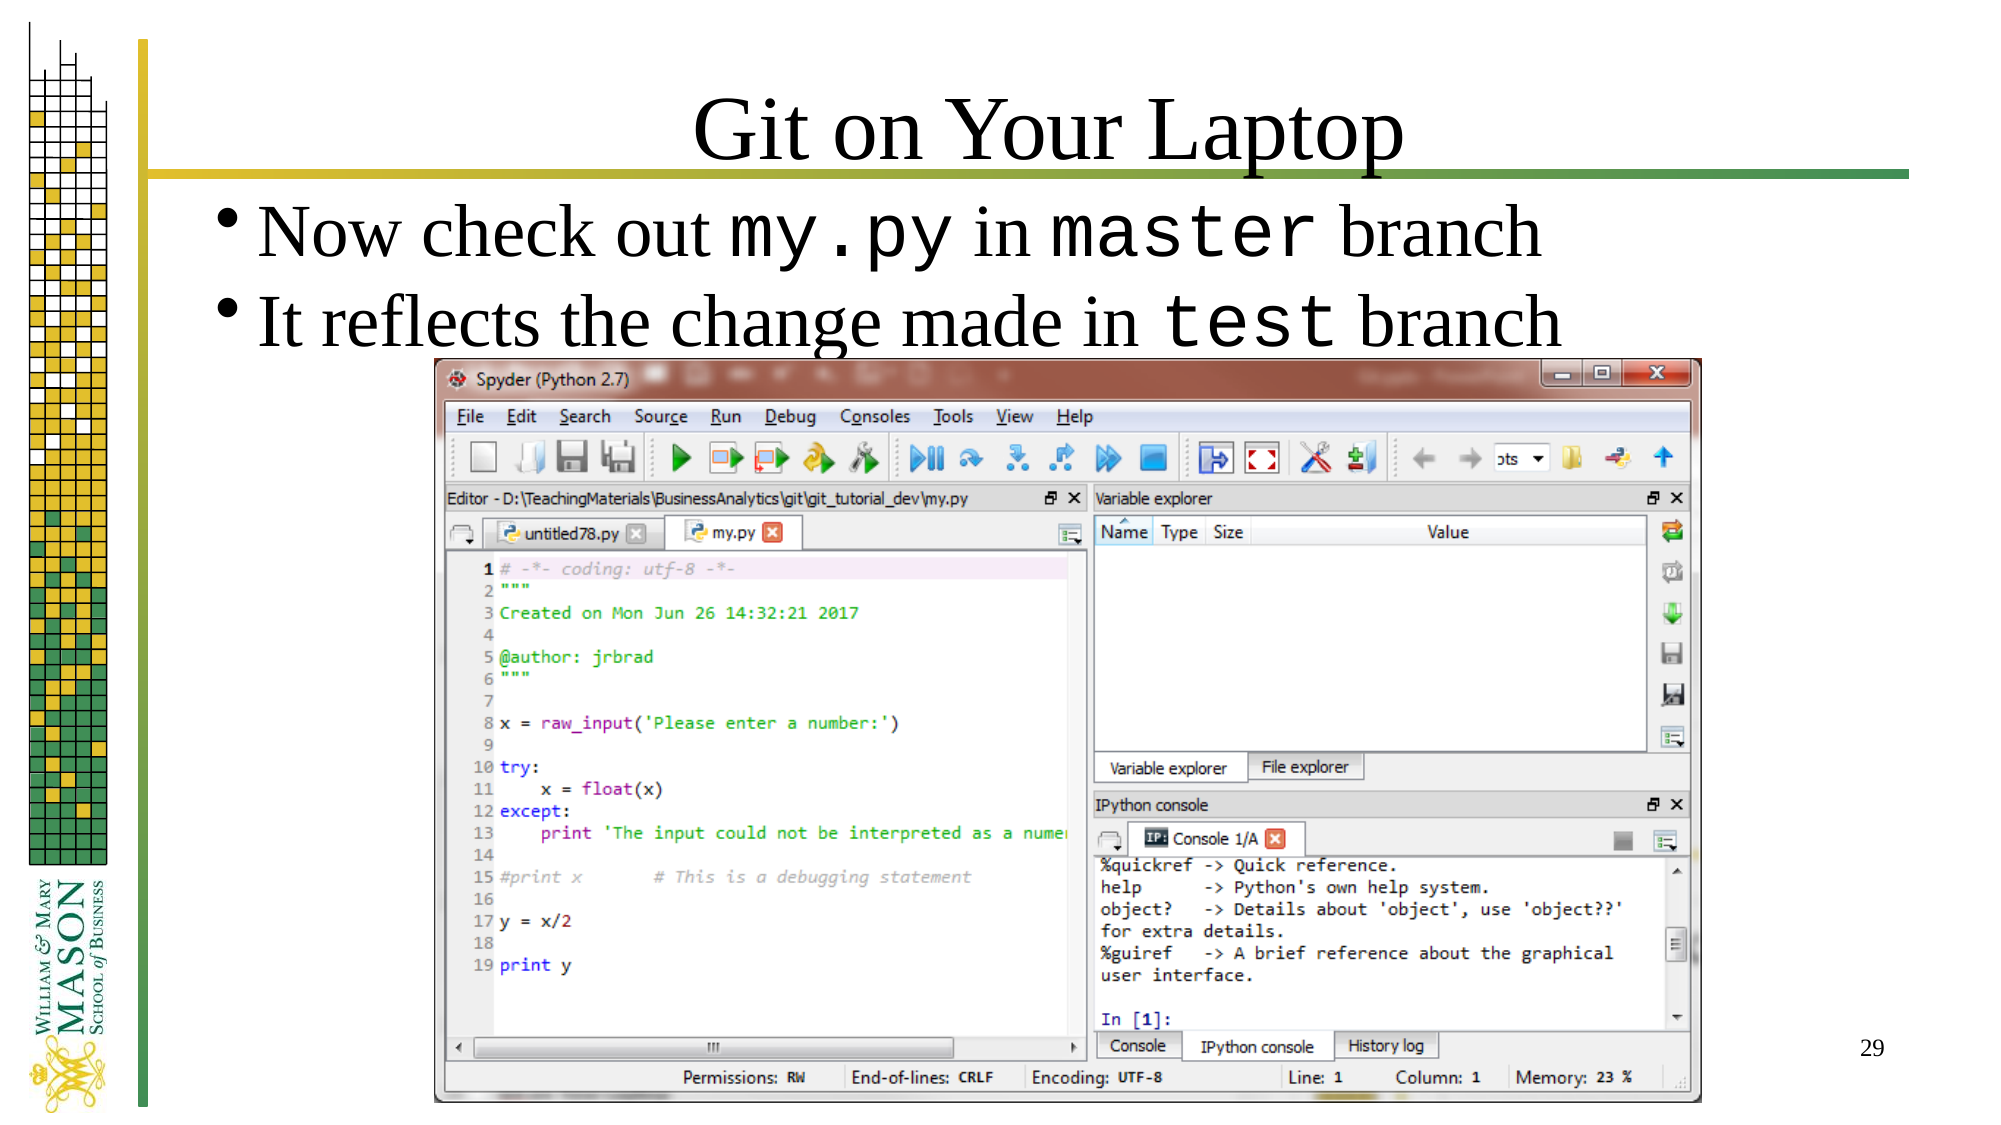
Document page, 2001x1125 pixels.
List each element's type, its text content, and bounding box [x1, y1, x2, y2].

list Now check out my.py in master branch It reflects the change made in test branch [200, 173, 1900, 1005]
title Git on Your Laptop [200, 45, 1900, 173]
picture [29, 879, 107, 1113]
picture [433, 357, 1702, 1103]
slide_number 29 [1705, 1024, 1901, 1103]
